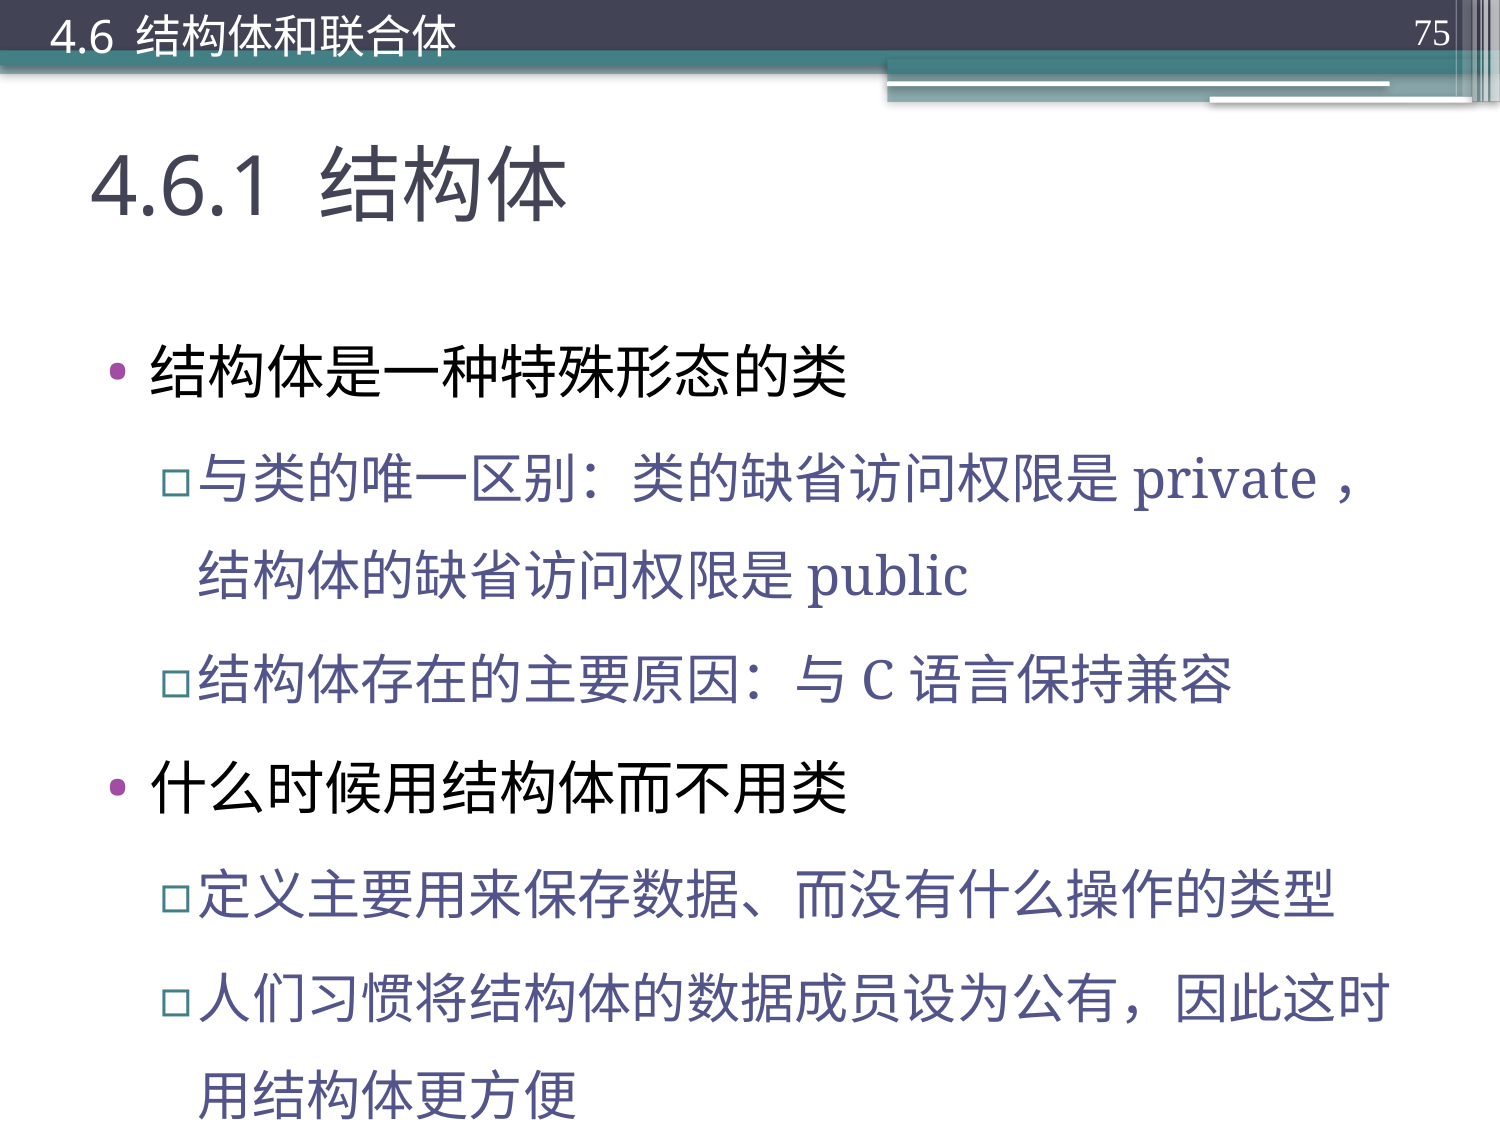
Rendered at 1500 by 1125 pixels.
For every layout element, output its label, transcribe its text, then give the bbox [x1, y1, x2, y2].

text_box 4.6 结构体和联合体 [35, 0, 891, 71]
list 结构体是一种特殊形态的类 与类的唯一区别：类的缺省访问权限是private，结构体的缺省访问权限是public 结构体存在的主要原因：与C语言保持兼容 什么时候用结构体而不用类 定义主要用来保存数据、而没有什么操作的类型 人们习惯将结构体的数据成员设为公有，因此这时用结构体更方便 [75, 292, 1425, 1079]
title 4.6.1 结构体 [75, 94, 1425, 270]
slide_number 75 [1340, 0, 1466, 61]
